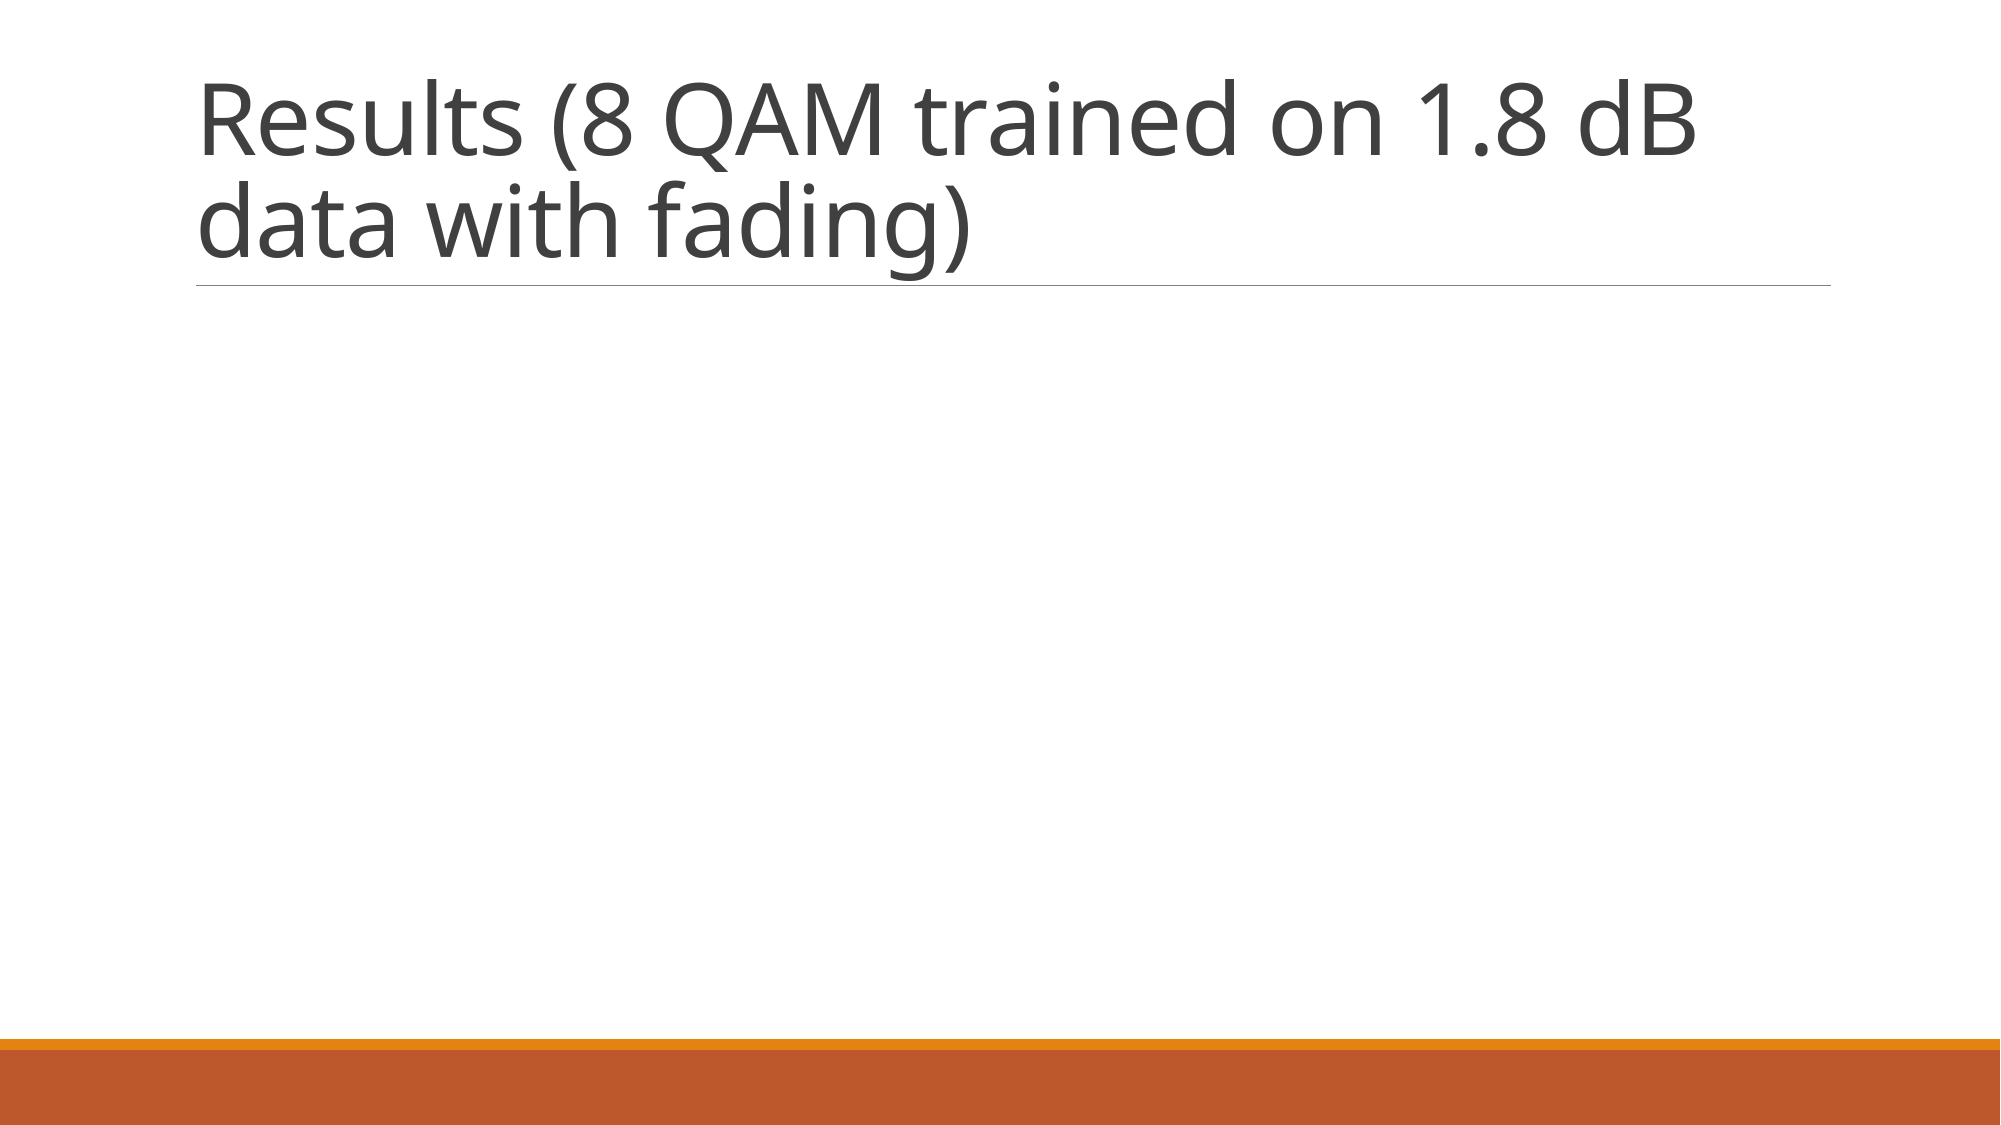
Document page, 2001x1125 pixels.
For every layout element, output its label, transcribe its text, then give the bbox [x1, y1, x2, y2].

title Results (8 QAM trained on 1.8 dB data with fading) [180, 47, 1830, 285]
